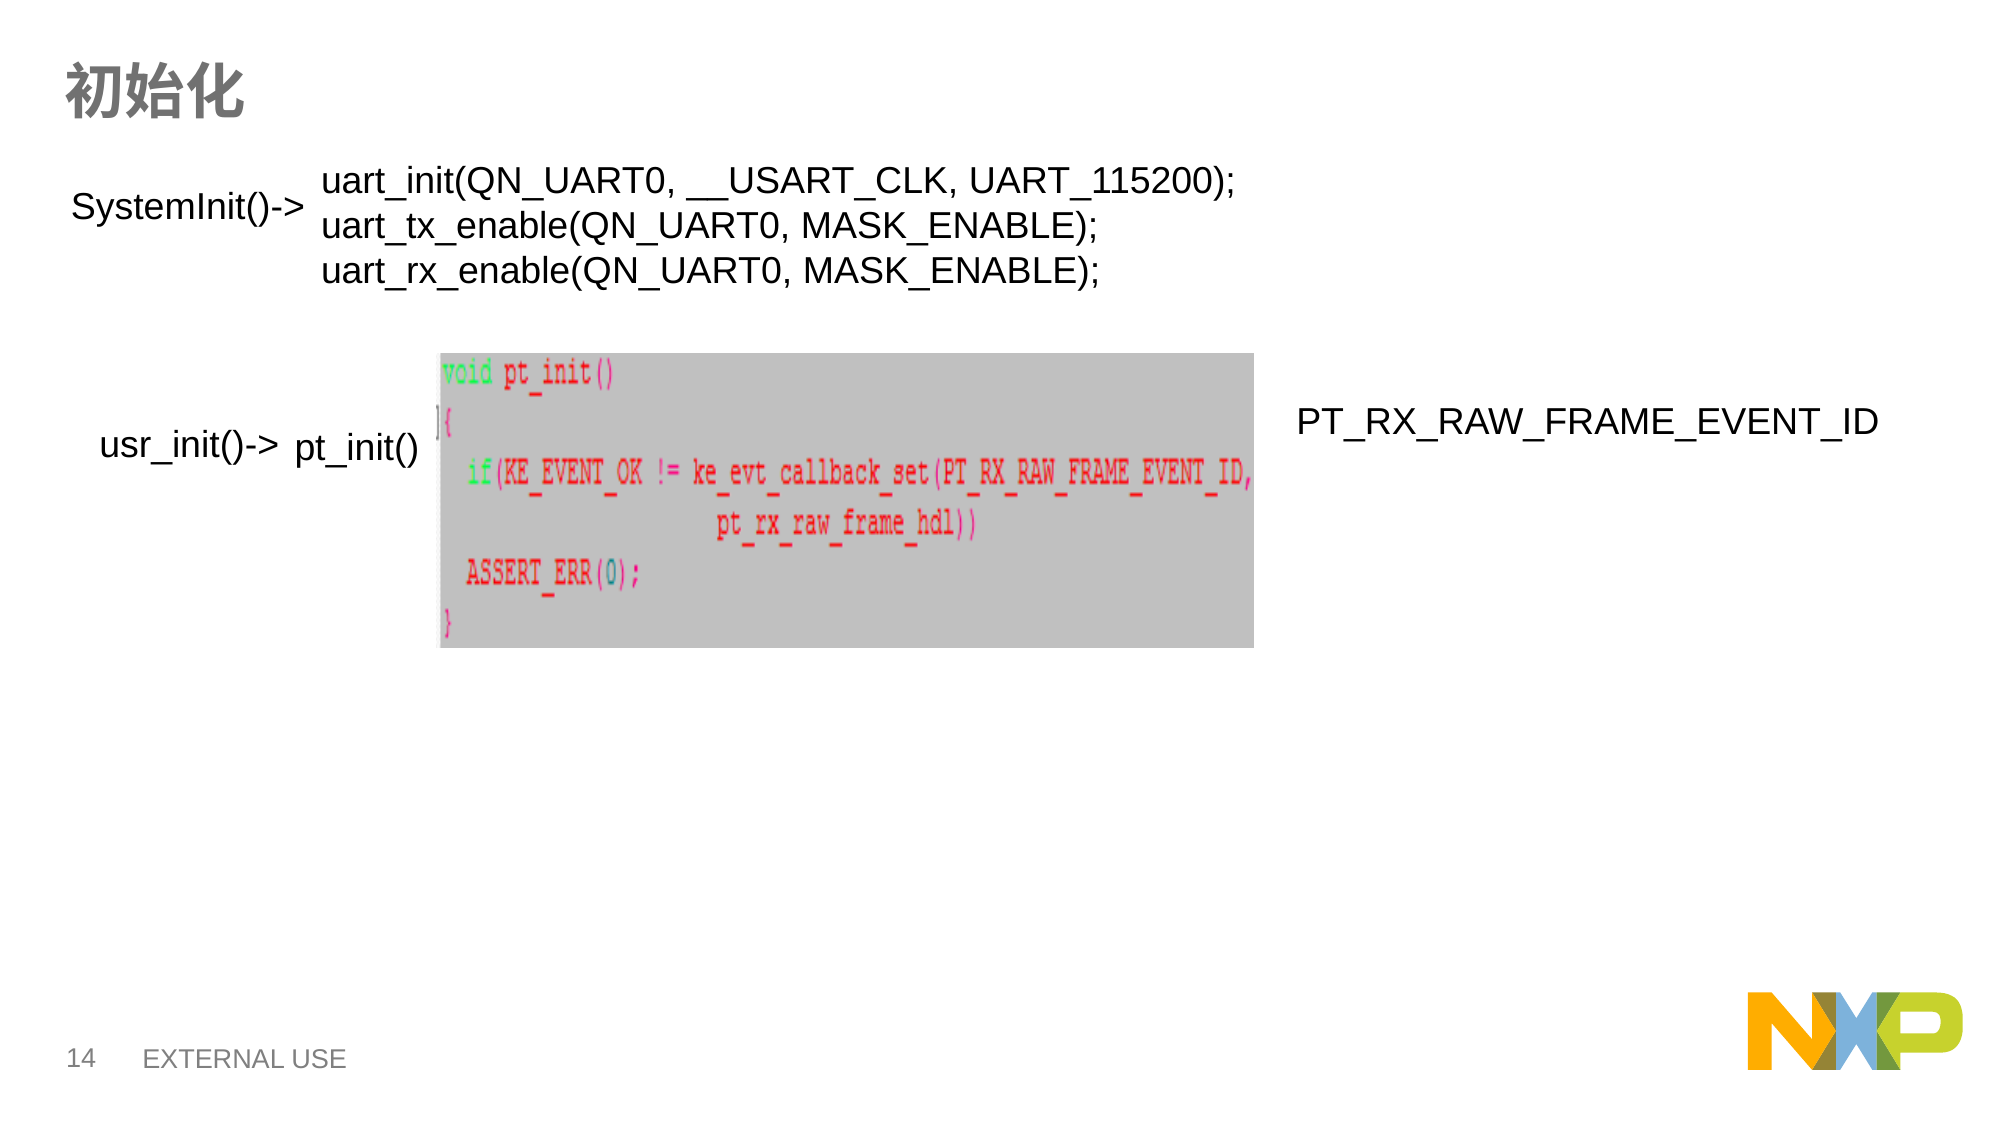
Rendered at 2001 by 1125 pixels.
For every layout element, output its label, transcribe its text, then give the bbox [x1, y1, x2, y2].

text_box pt_init() [279, 415, 431, 476]
text_box uart_init(QN_UART0, __USART_CLK, UART_115200); uart_tx_enable(QN_UART0, MASK_ENABLE); uart_rx_enable(QN_UART0, MASK_ENABLE); [264, 148, 1265, 299]
text_box PT_RX_RAW_FRAME_EVENT_ID [1281, 389, 1895, 449]
text_box SystemInit()-> [56, 174, 264, 235]
picture [436, 353, 1255, 648]
text_box usr_init()-> [84, 413, 295, 473]
title 初始化 [48, 45, 1963, 154]
